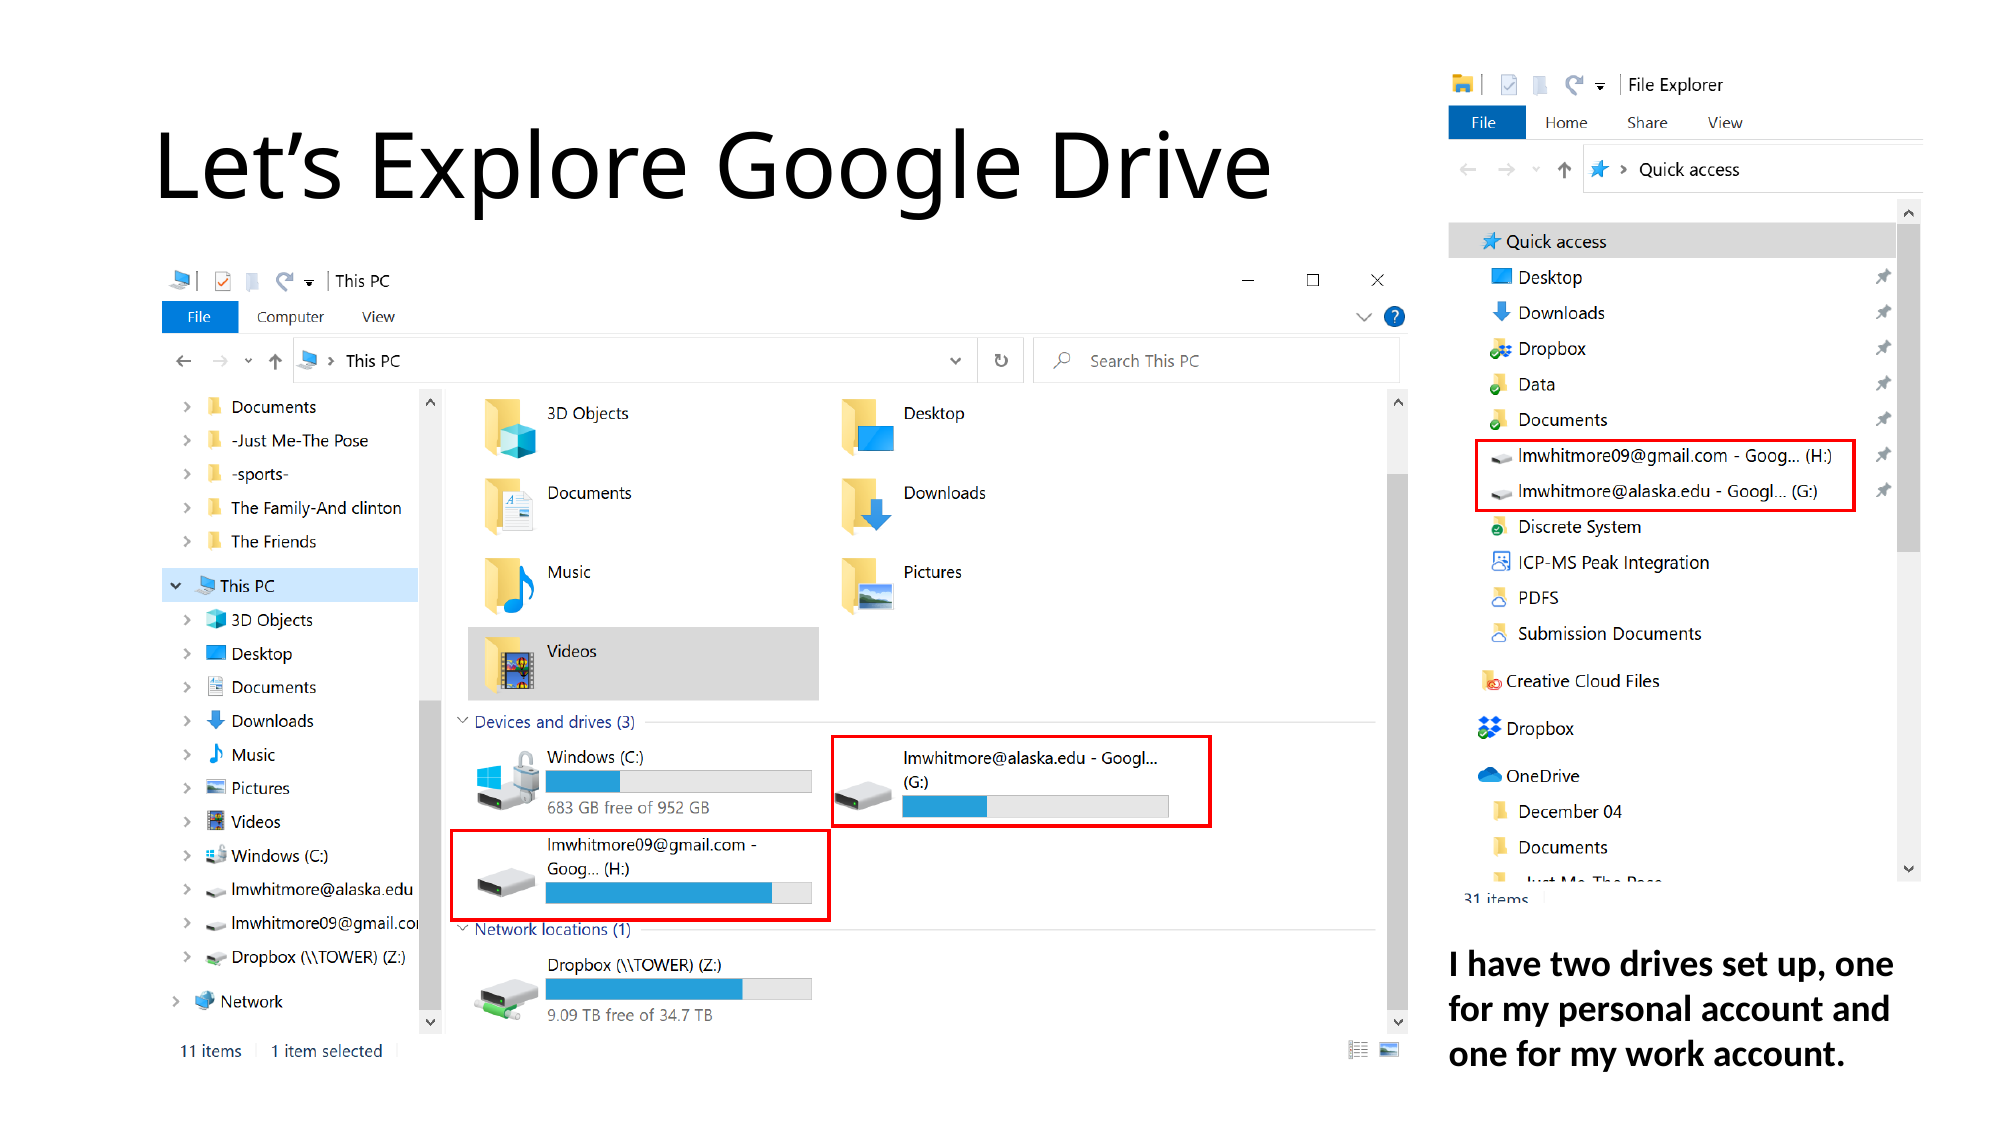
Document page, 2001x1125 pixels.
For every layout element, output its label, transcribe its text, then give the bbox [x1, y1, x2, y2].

text_box I have two drives set up, one for my personal account and one for my work account. [1433, 931, 1934, 1082]
picture [162, 263, 1408, 1064]
picture [1448, 67, 1924, 903]
title Let’s Explore Google Drive [137, 59, 1863, 278]
